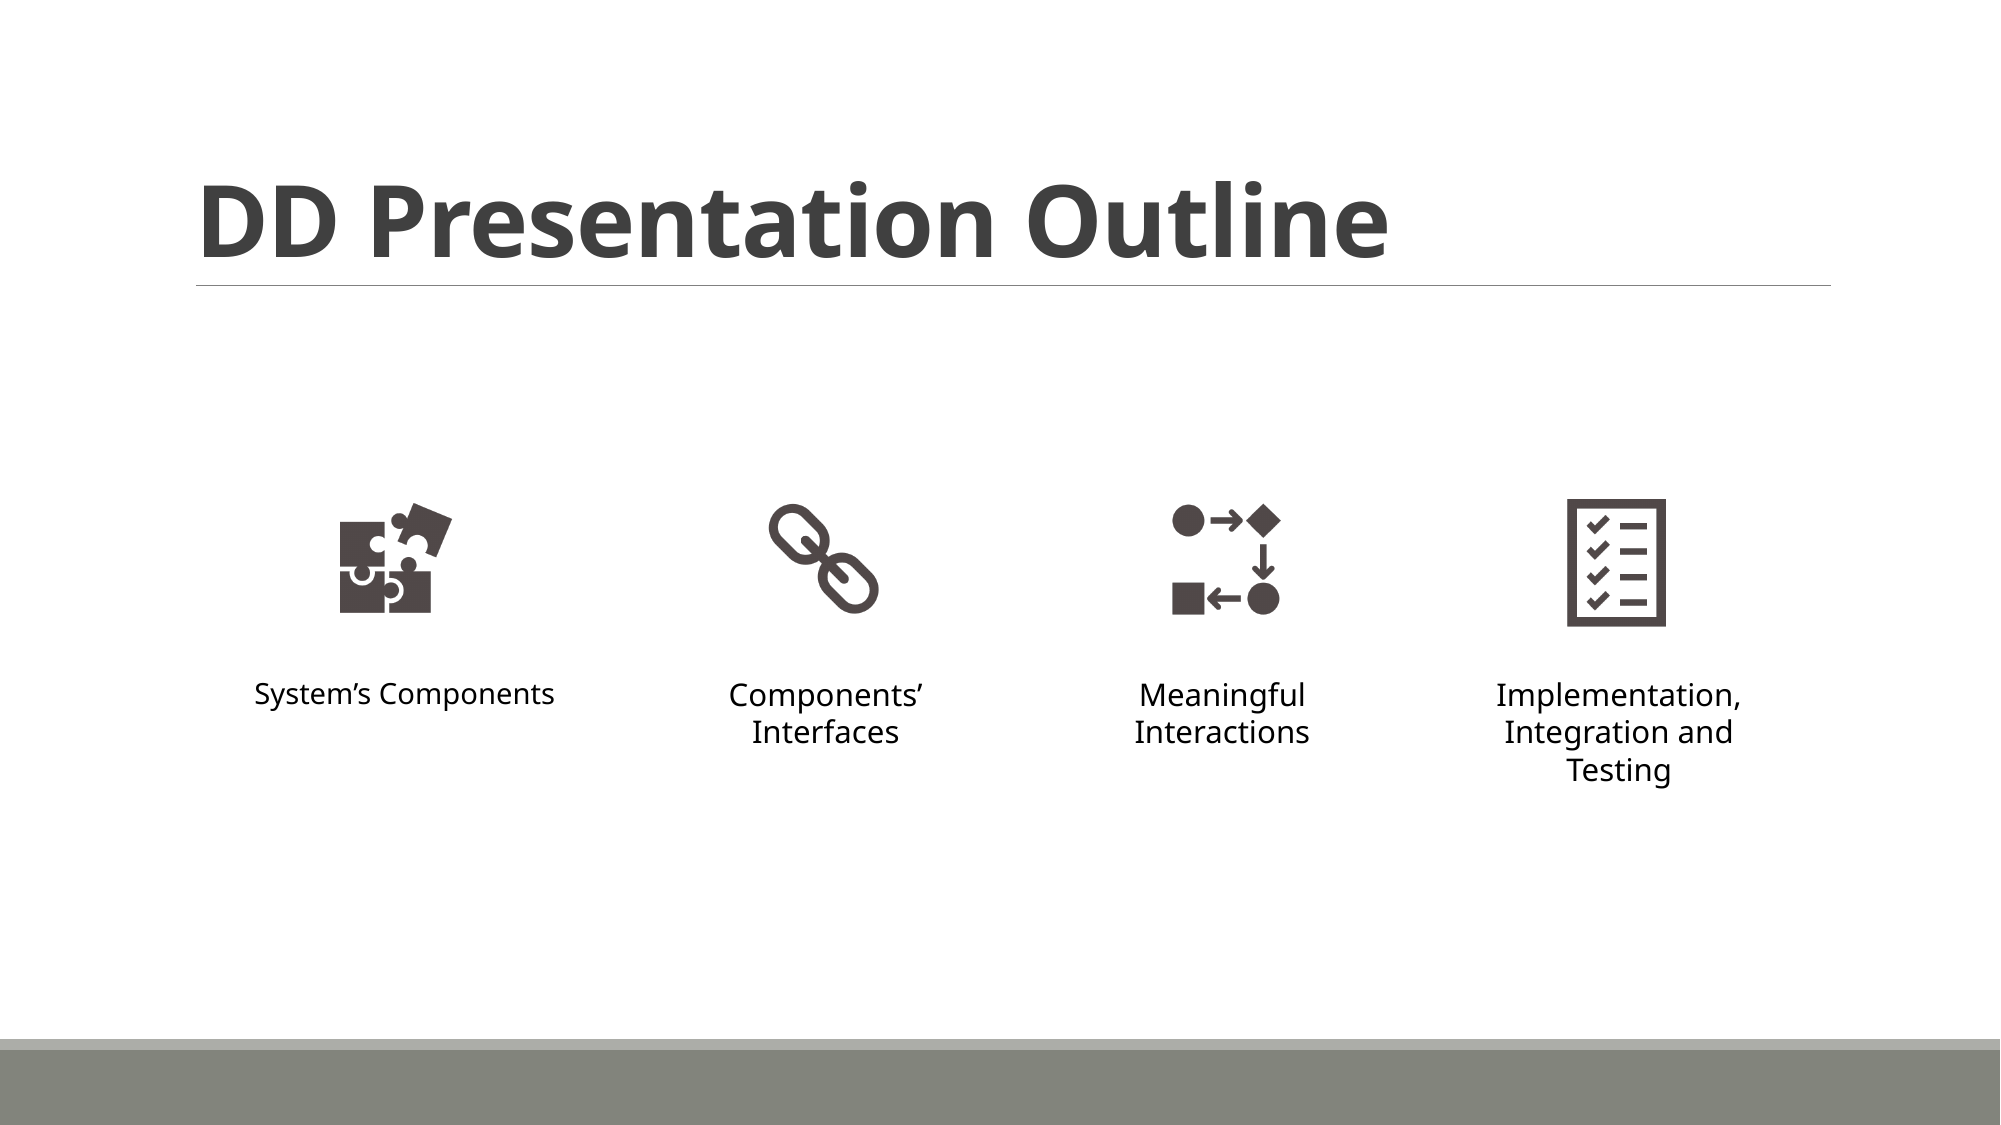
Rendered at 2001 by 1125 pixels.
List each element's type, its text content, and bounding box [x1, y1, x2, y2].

title DD Presentation Outline [180, 47, 1830, 285]
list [174, 303, 1826, 965]
